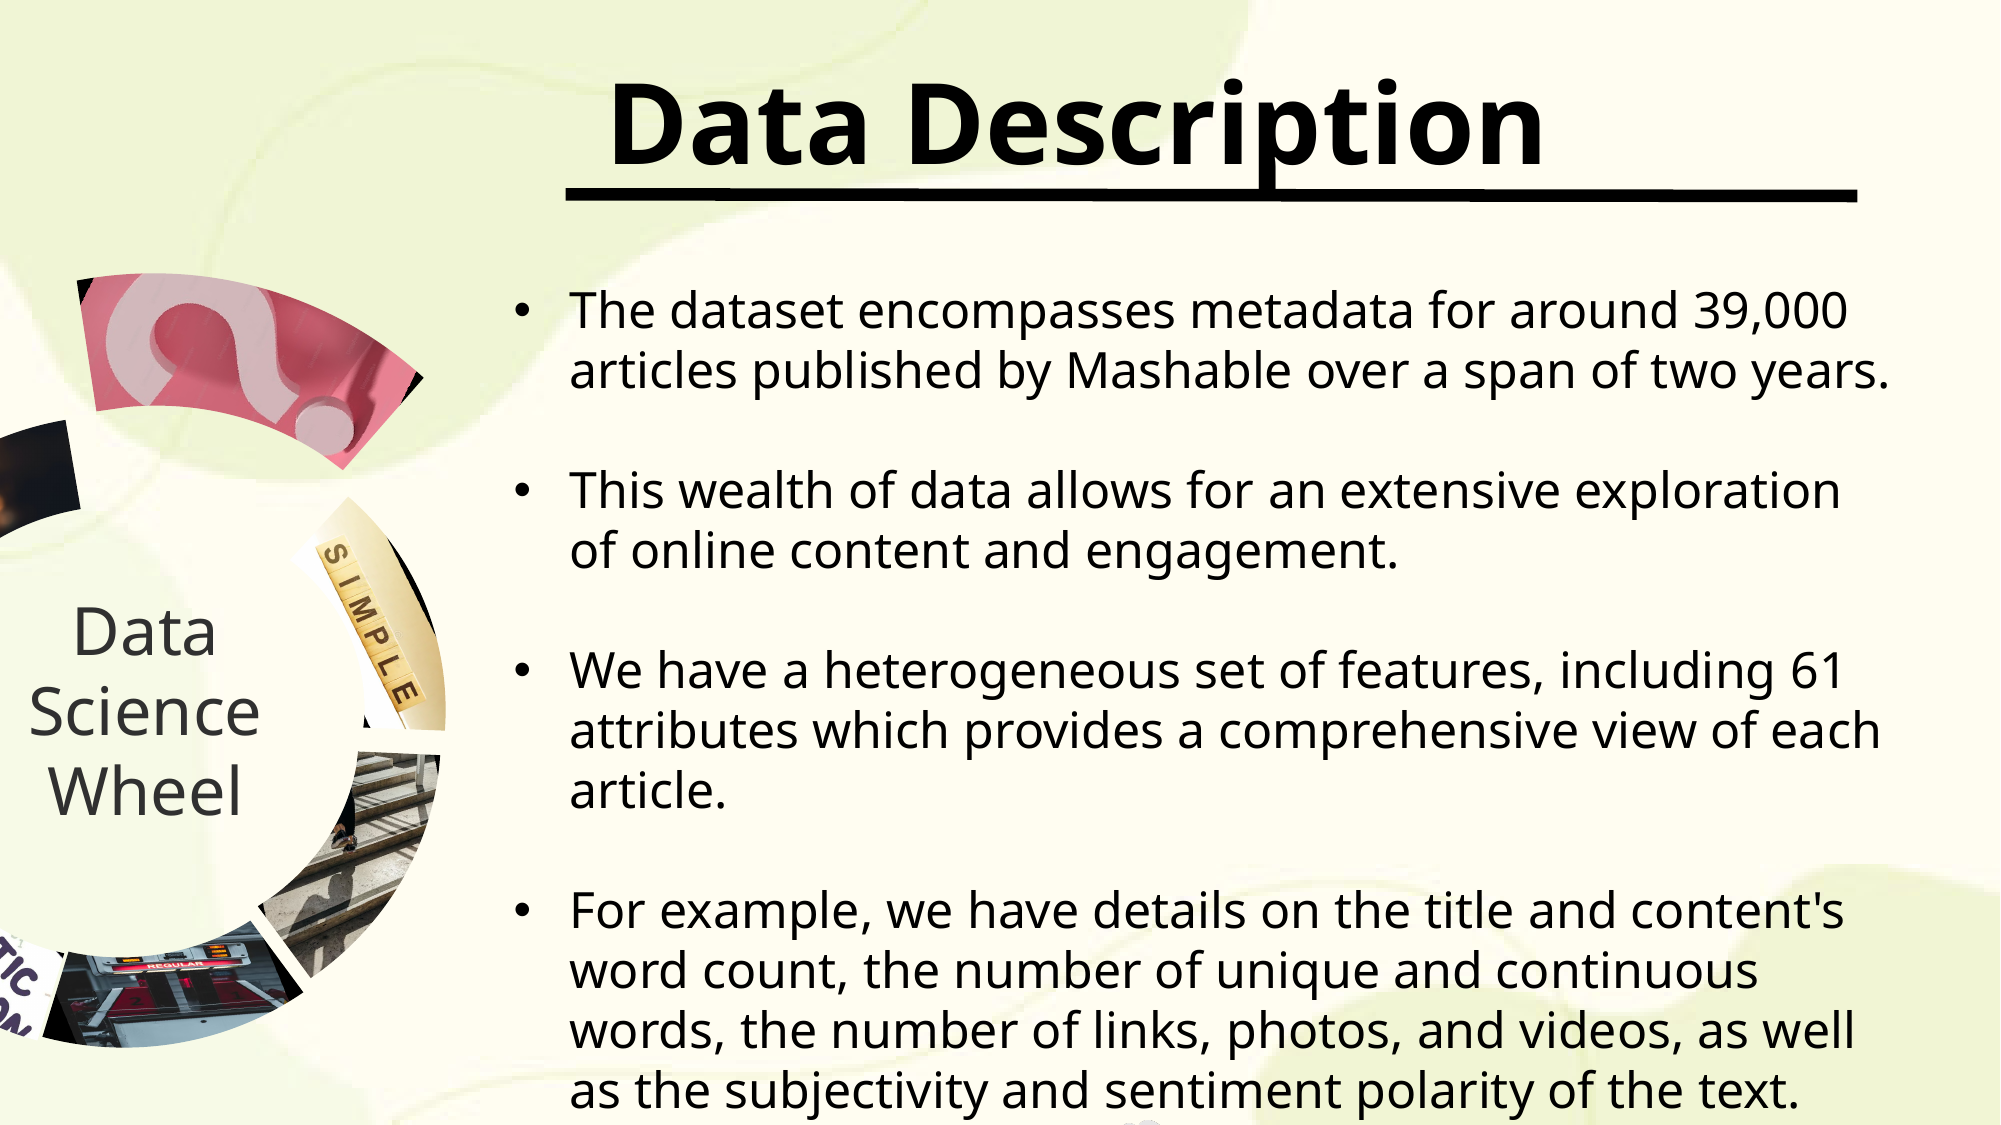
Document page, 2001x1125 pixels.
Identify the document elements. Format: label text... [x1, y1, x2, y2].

text_box Data Science Wheel [0, 581, 320, 837]
picture [618, 1120, 1474, 1125]
picture [0, 0, 2001, 1125]
text_box The dataset encompasses metadata for around 39,000 articles published by Mashable over a span of two years. This wealth of data allows for an extensive exploration of online content and engagement. We have a heterogeneous set of features, including 61 attributes which provides a comprehensive view of each article. For example, we have details on the title and content's word count, the number of unique and continuous words, the number of links, photos, and videos, as well as the subjectivity and sentiment polarity of the text. [498, 271, 1909, 1125]
text_box Data Description [590, 44, 1842, 194]
